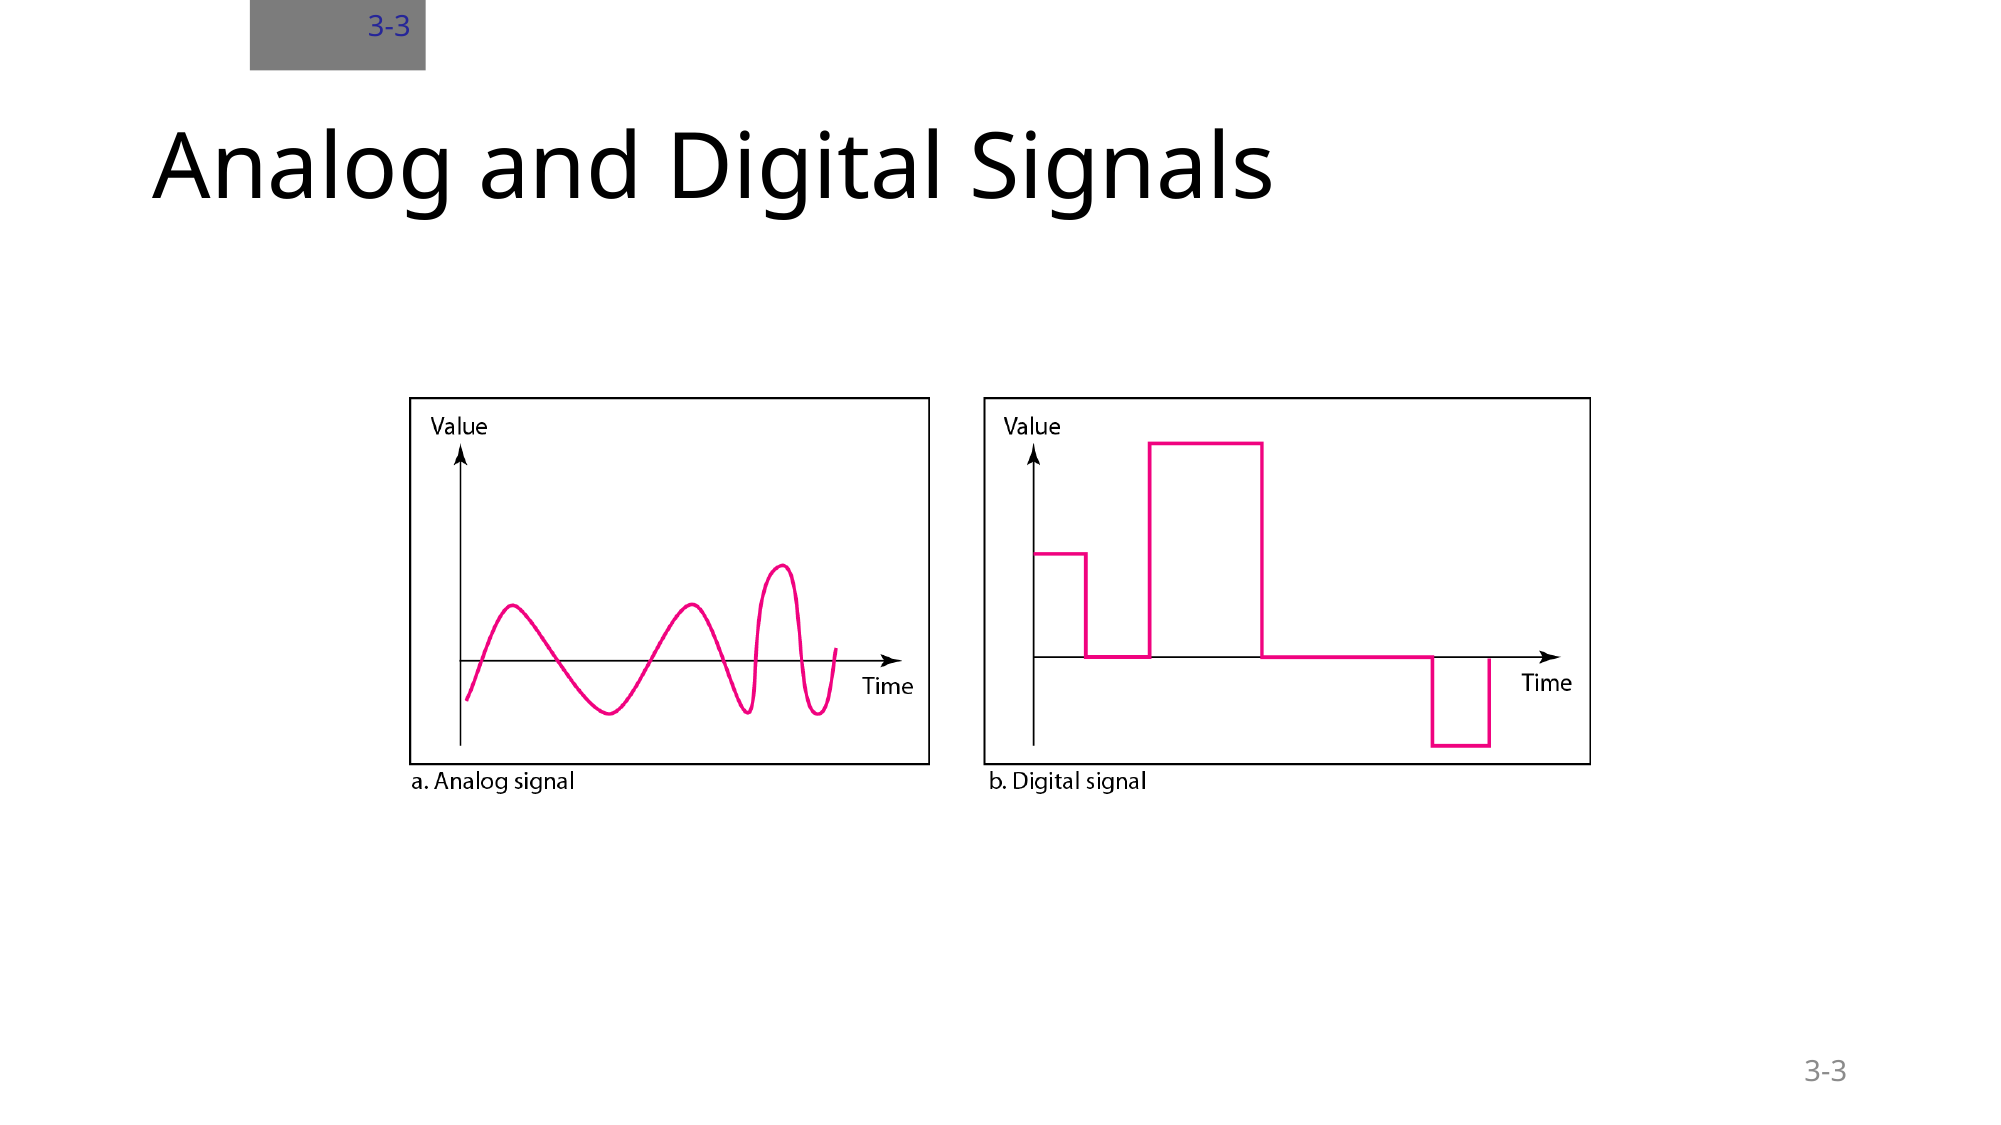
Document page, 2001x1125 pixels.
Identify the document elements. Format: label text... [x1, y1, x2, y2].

slide_number 3-3 [1412, 1042, 1863, 1103]
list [409, 397, 1591, 795]
title Analog and Digital Signals [137, 59, 1863, 278]
text_box 3-3 [249, 0, 426, 71]
